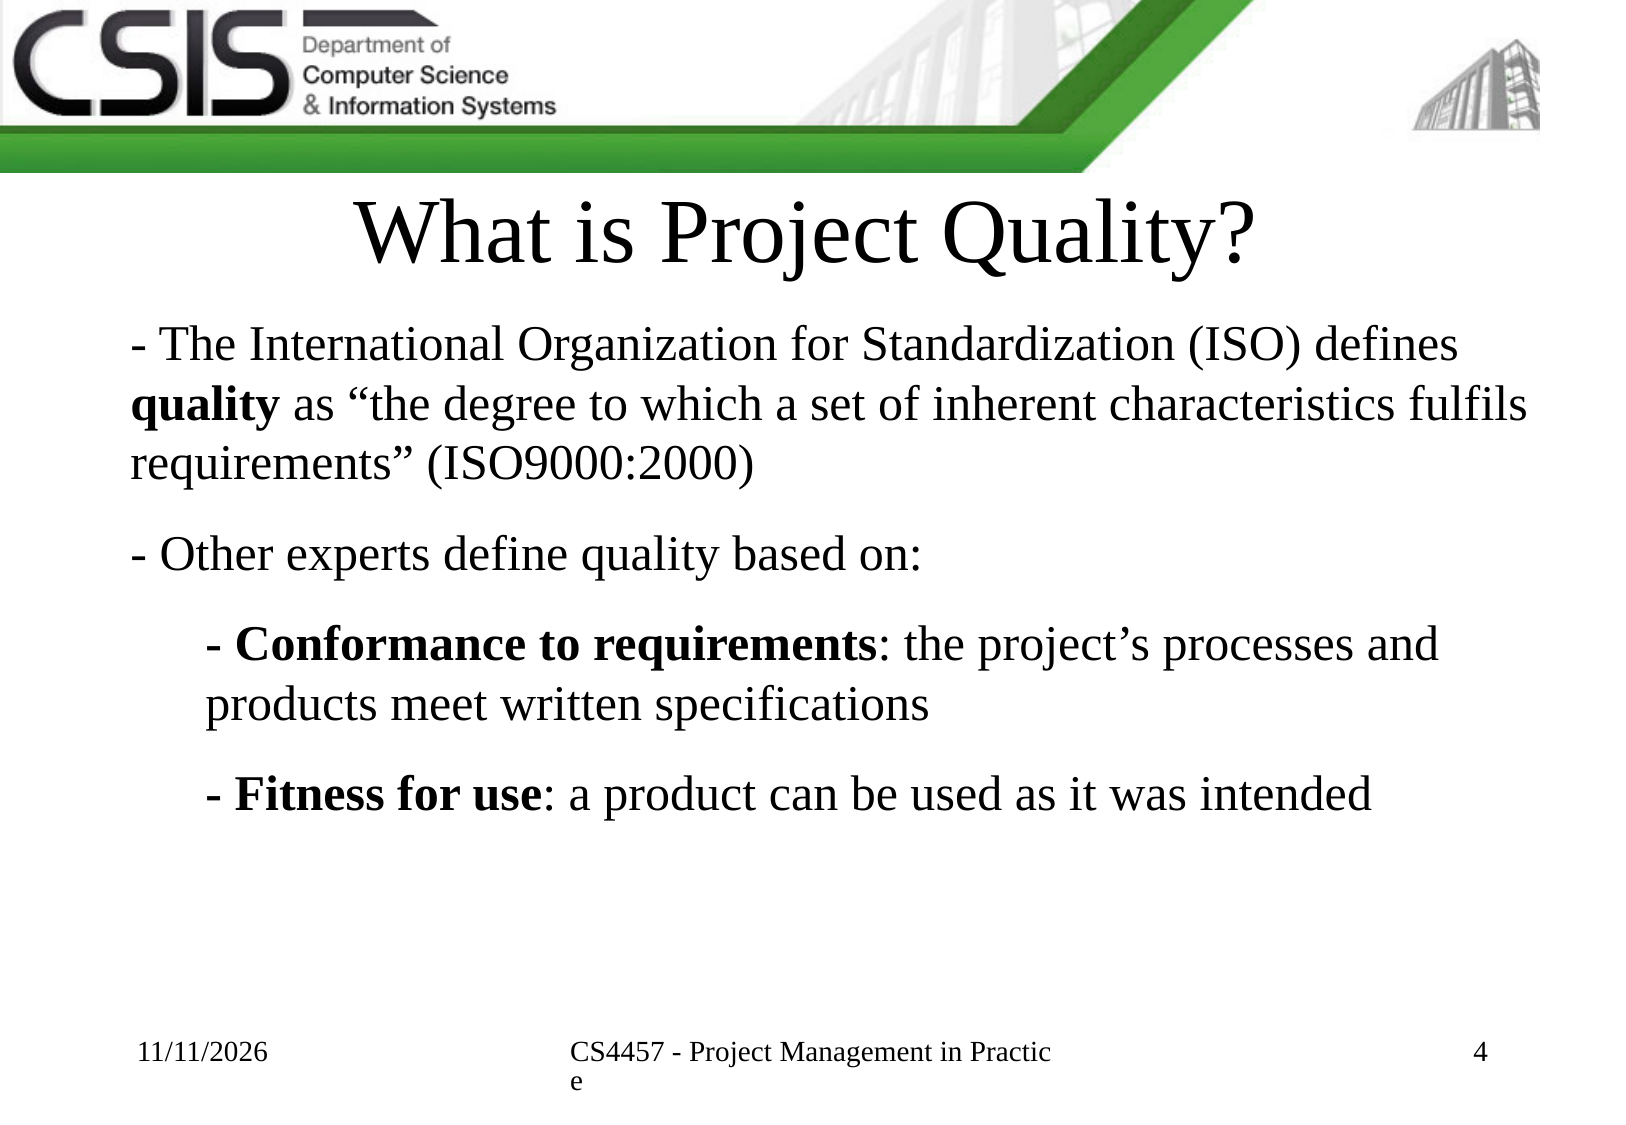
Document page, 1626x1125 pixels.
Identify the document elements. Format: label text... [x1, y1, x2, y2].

slide_number 3 [1164, 1024, 1504, 1101]
title What is Project Quality? [115, 181, 1498, 280]
text_box - The International Organization for Standardization (ISO) defines quality as “the degree to which a set of inherent characteristics fulfils requirements” (ISO9000:2000) - Other experts define quality based on: - Conformance to requirements: the project’s processes and products meet written specifications - Fitness for use: a product can be used as it was intended [115, 302, 1545, 828]
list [0, 0, 1540, 173]
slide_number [121, 1024, 461, 1101]
footer CS4457 - Project Management in Practice [554, 1024, 1071, 1101]
